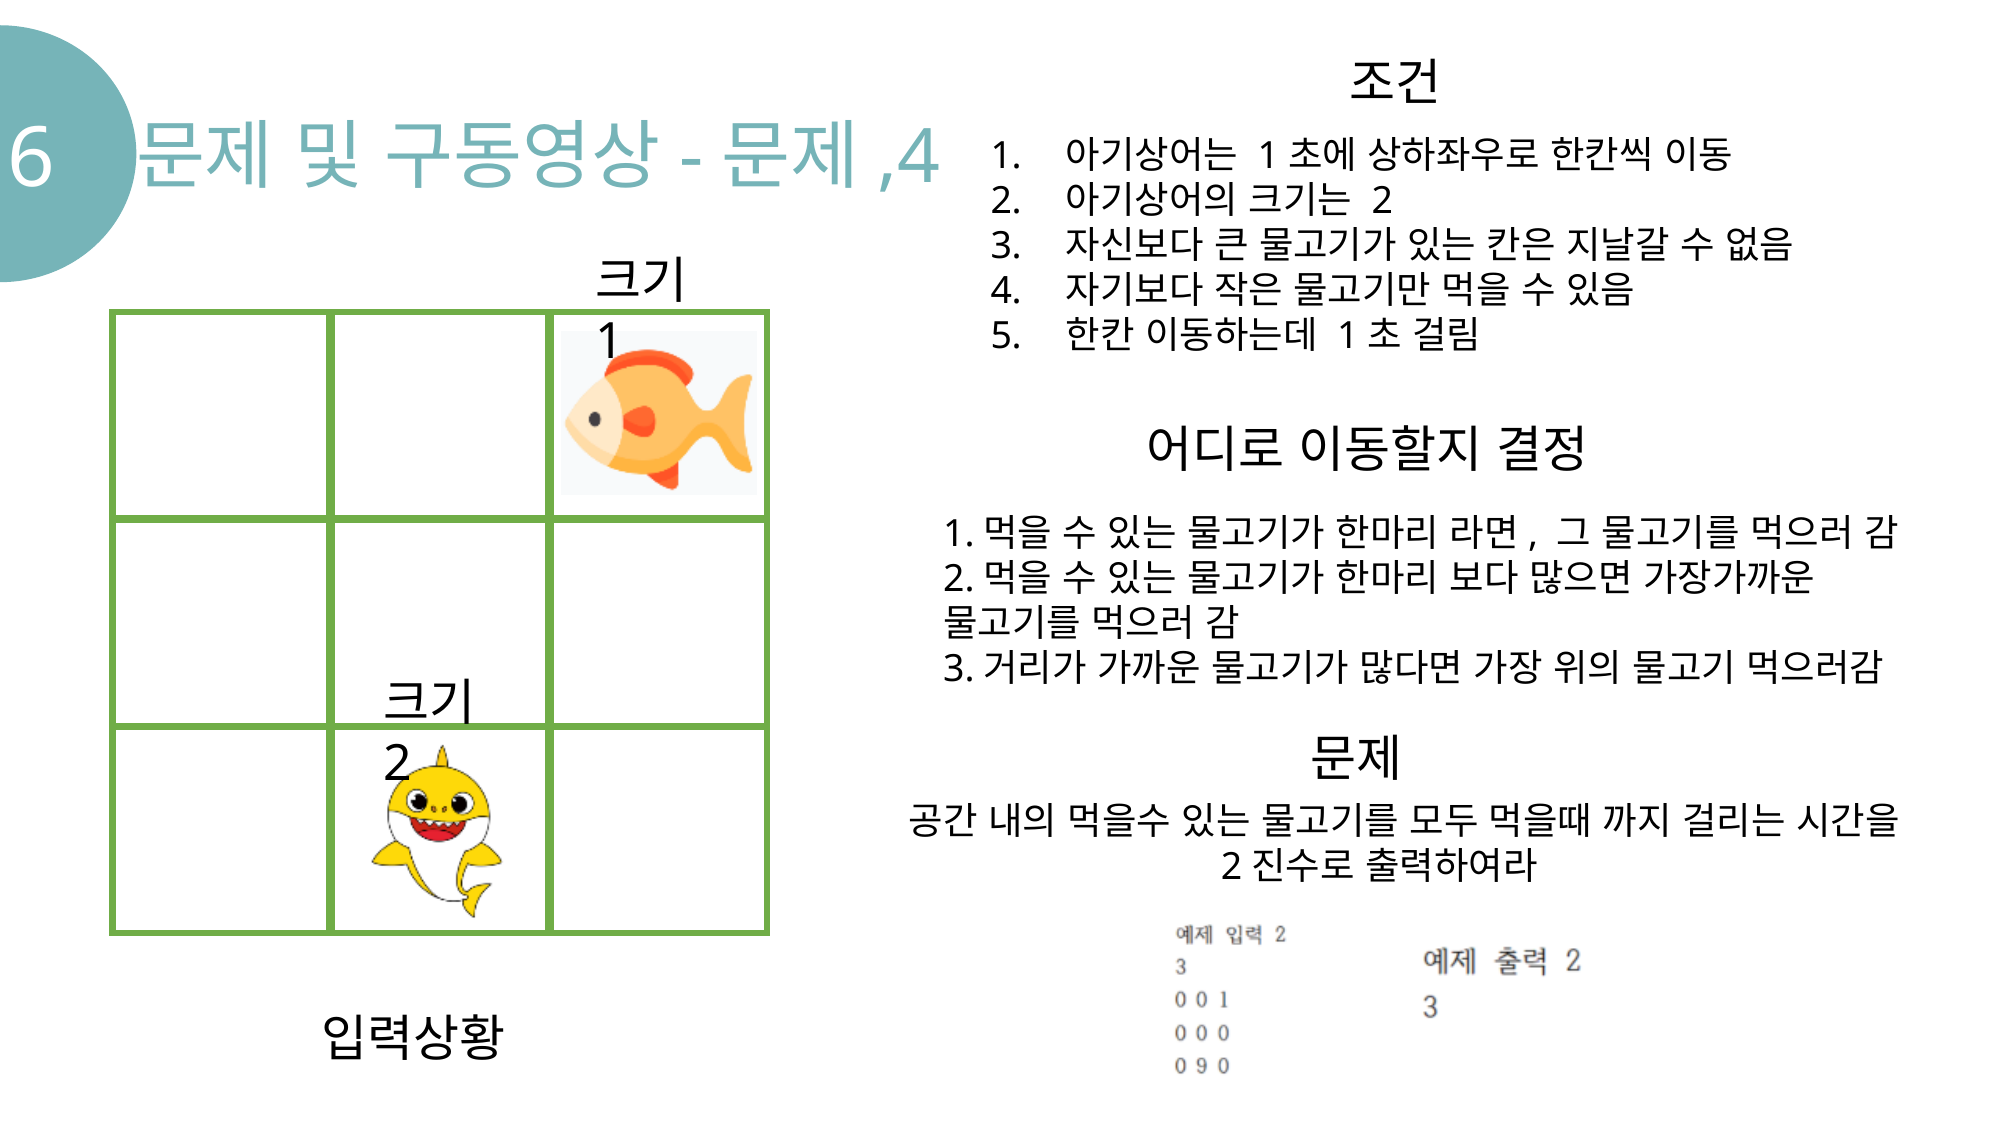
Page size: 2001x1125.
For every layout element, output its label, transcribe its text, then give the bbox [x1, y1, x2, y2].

text_box 공간 내의 먹을수 있는 물고기를 모두 먹을때 까지 걸리는 시간을 2진수로 출력하여라 [894, 789, 1927, 1075]
text_box [331, 519, 549, 726]
text_box 문제 [1295, 718, 1857, 789]
picture [1150, 912, 1313, 1091]
text_box [111, 311, 330, 519]
picture [1400, 922, 1620, 1086]
text_box 아기상어는 1초에 상하좌우로 한칸씩 이동 아기상어의 크기는 2 자신보다 큰 물고기가 있는 칸은 지날갈 수 없음 자기보다 작은 물고기만 먹을 수 있음 한칸 이동하는데 1초 걸림 [975, 123, 1945, 454]
text_box 6 [0, 95, 70, 211]
picture [561, 331, 757, 495]
text_box 크기1 [581, 240, 737, 331]
text_box [111, 519, 330, 726]
text_box 1.먹을 수 있는 물고기가 한마리 라면, 그 물고기를 먹으러 감 2.먹을 수 있는 물고기가 한마리 보다 많으면 가장가까운 물고기를 먹으러 감 3.거리가 가까운 물고기가 많다면 가장 위의 물고기 먹으러감 [928, 502, 1961, 787]
text_box [111, 726, 330, 934]
text_box [550, 311, 768, 519]
text_box [550, 519, 768, 726]
text_box [331, 311, 549, 519]
text_box 입력상황 [307, 999, 667, 1074]
text_box 문제 및 구동영상-문제,4 [121, 100, 1048, 206]
text_box [550, 726, 768, 934]
picture [369, 736, 511, 924]
text_box 크기2 [369, 662, 525, 798]
text_box [331, 726, 549, 934]
text_box 조건 [1335, 43, 1792, 118]
text_box 어디로 이동할지 결정 [1131, 410, 1693, 486]
